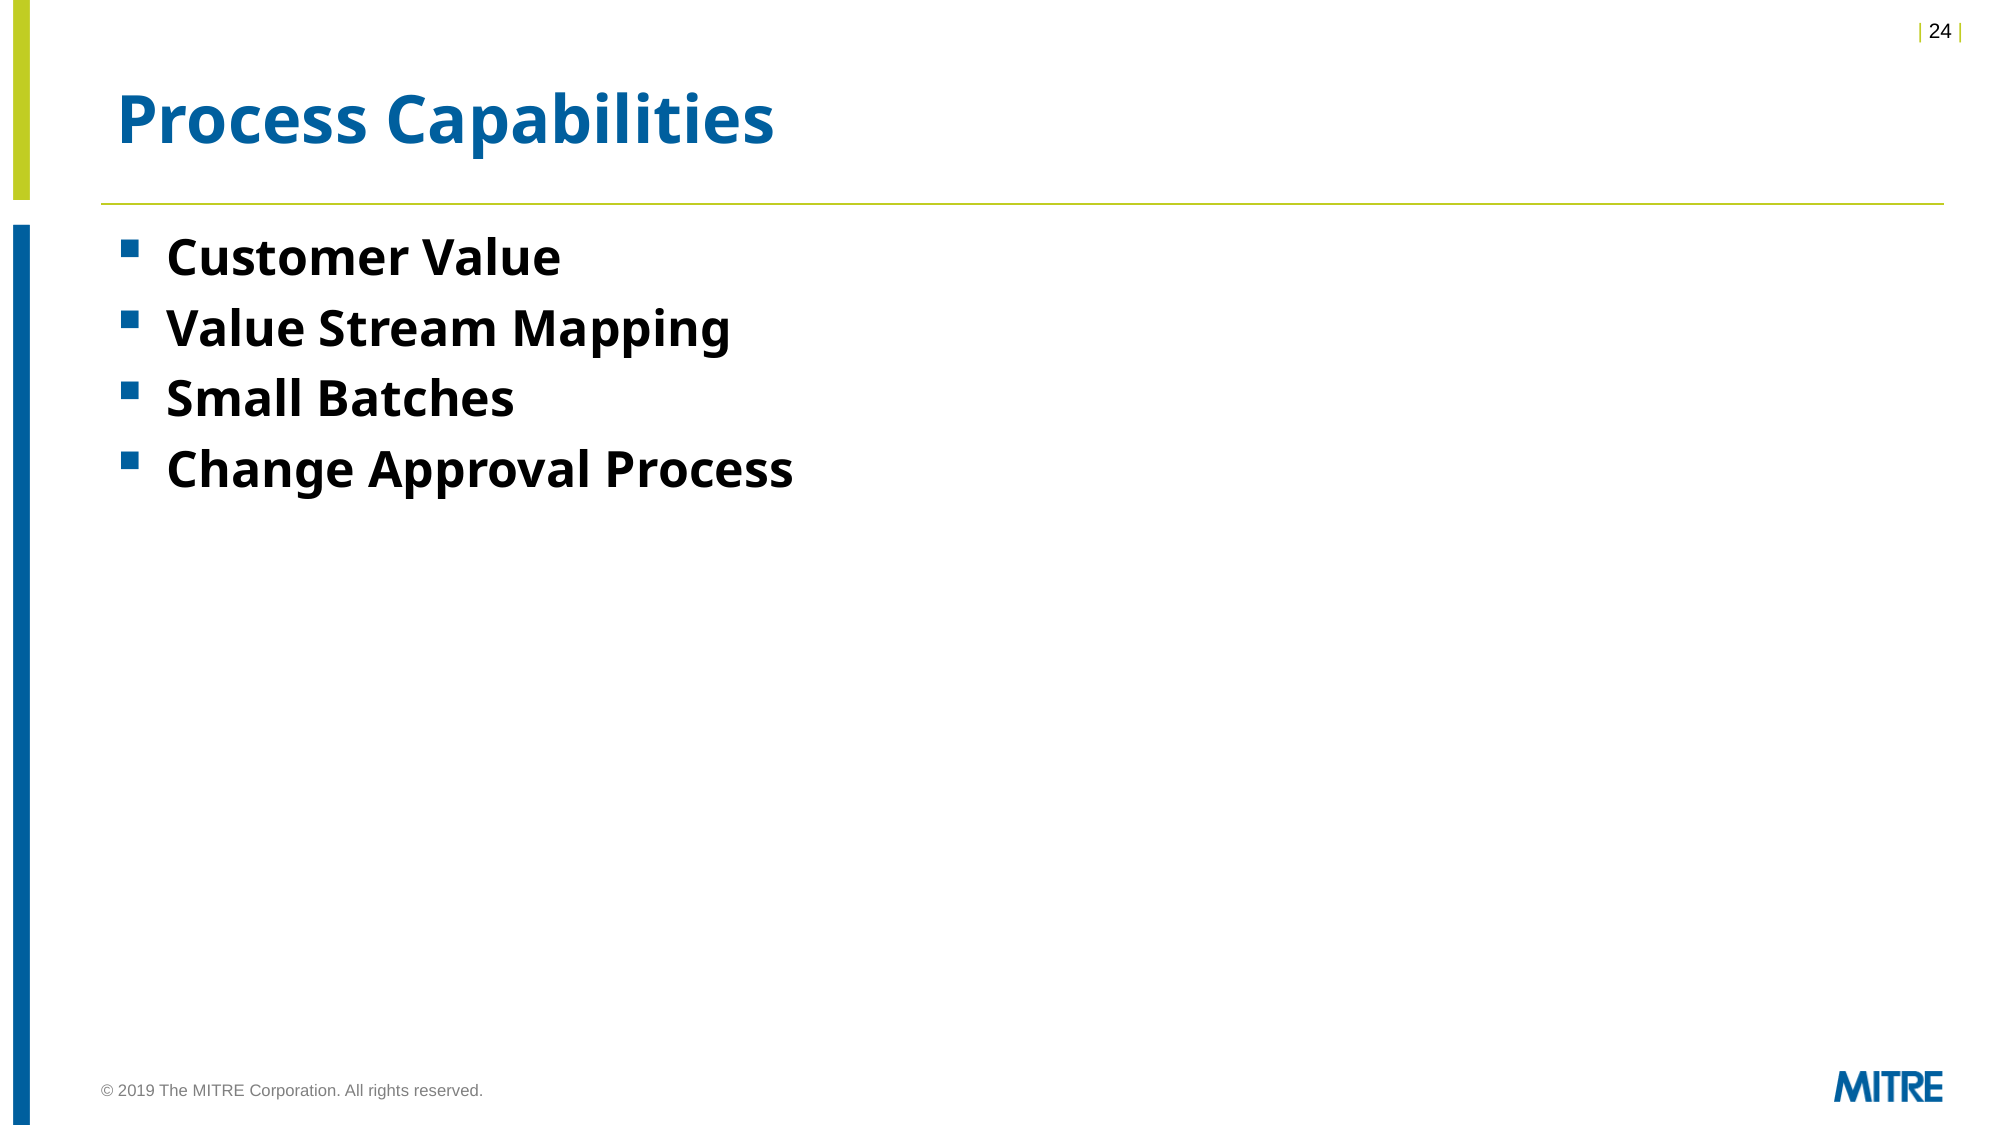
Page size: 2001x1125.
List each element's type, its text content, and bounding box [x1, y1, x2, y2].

picture [1834, 1068, 1945, 1109]
footer © 2019 The MITRE Corporation. All rights reserved. [101, 1069, 1338, 1110]
list Customer Value Value Stream Mapping Small Batches Change Approval Process [101, 224, 1945, 1012]
title Process Capabilities [101, 60, 1945, 184]
